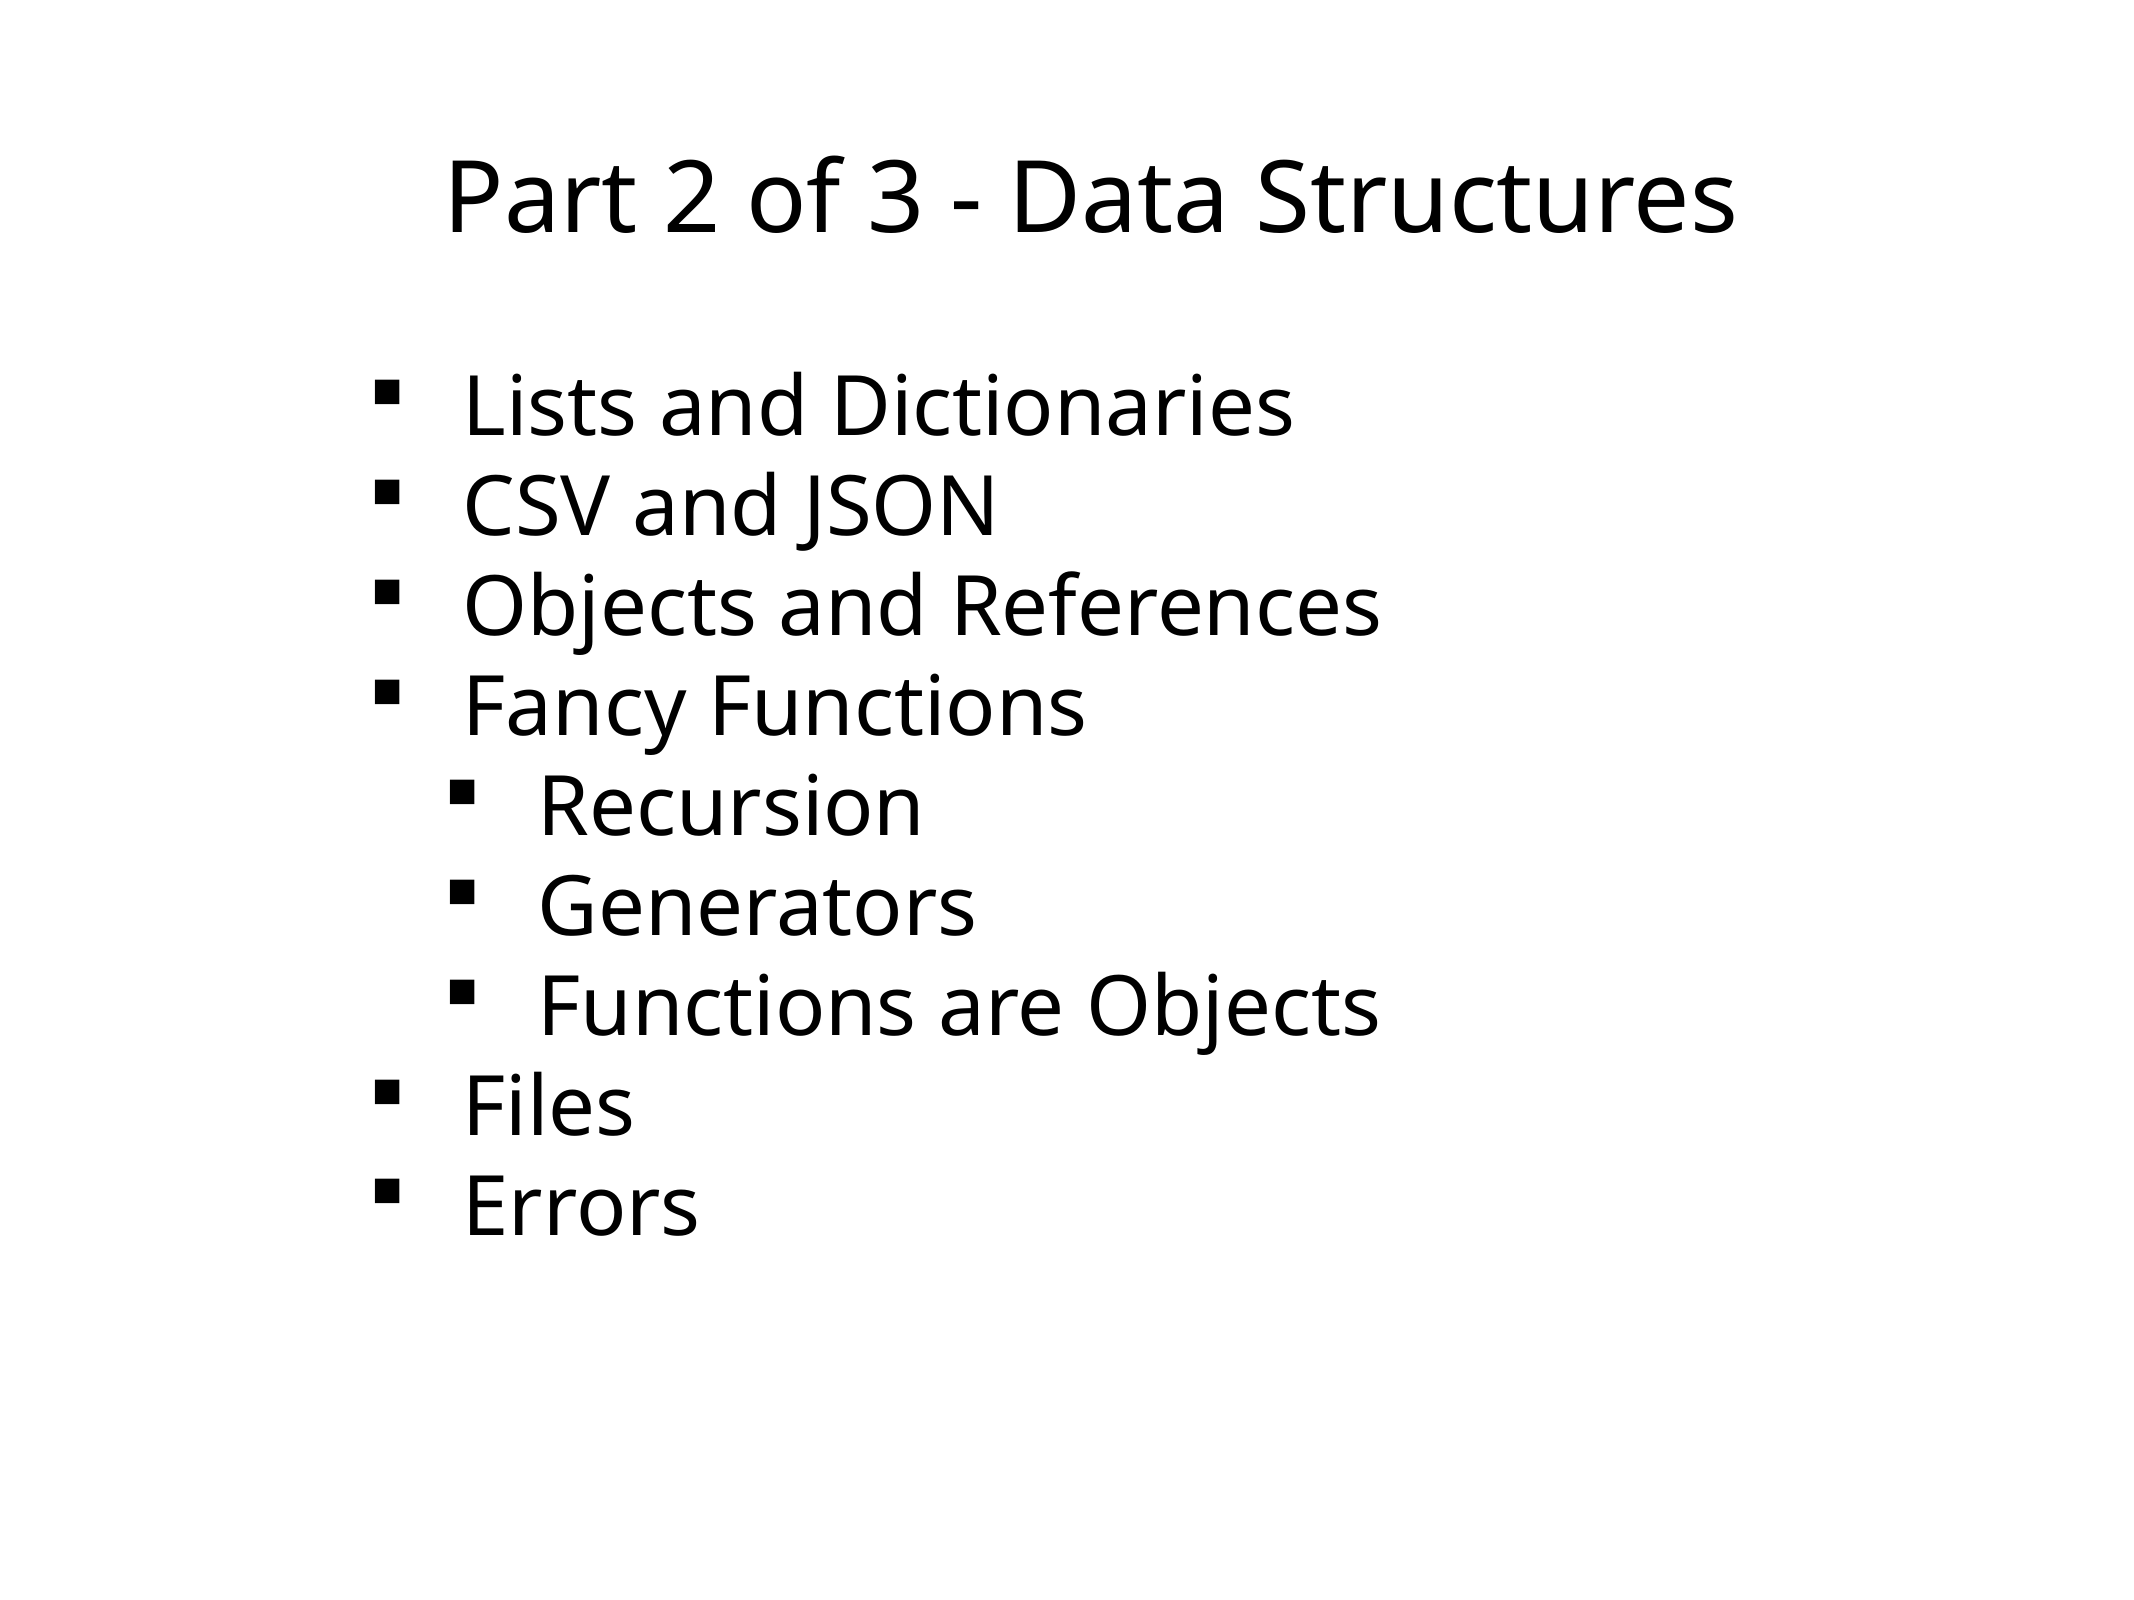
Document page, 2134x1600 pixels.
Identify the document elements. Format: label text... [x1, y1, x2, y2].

text_box Part 2 of 3 - Data Structures Lists and Dictionaries CSV and JSON Objects and References Fancy Functions Recursion Generators Functions are Objects Files Errors [354, 125, 1830, 1260]
